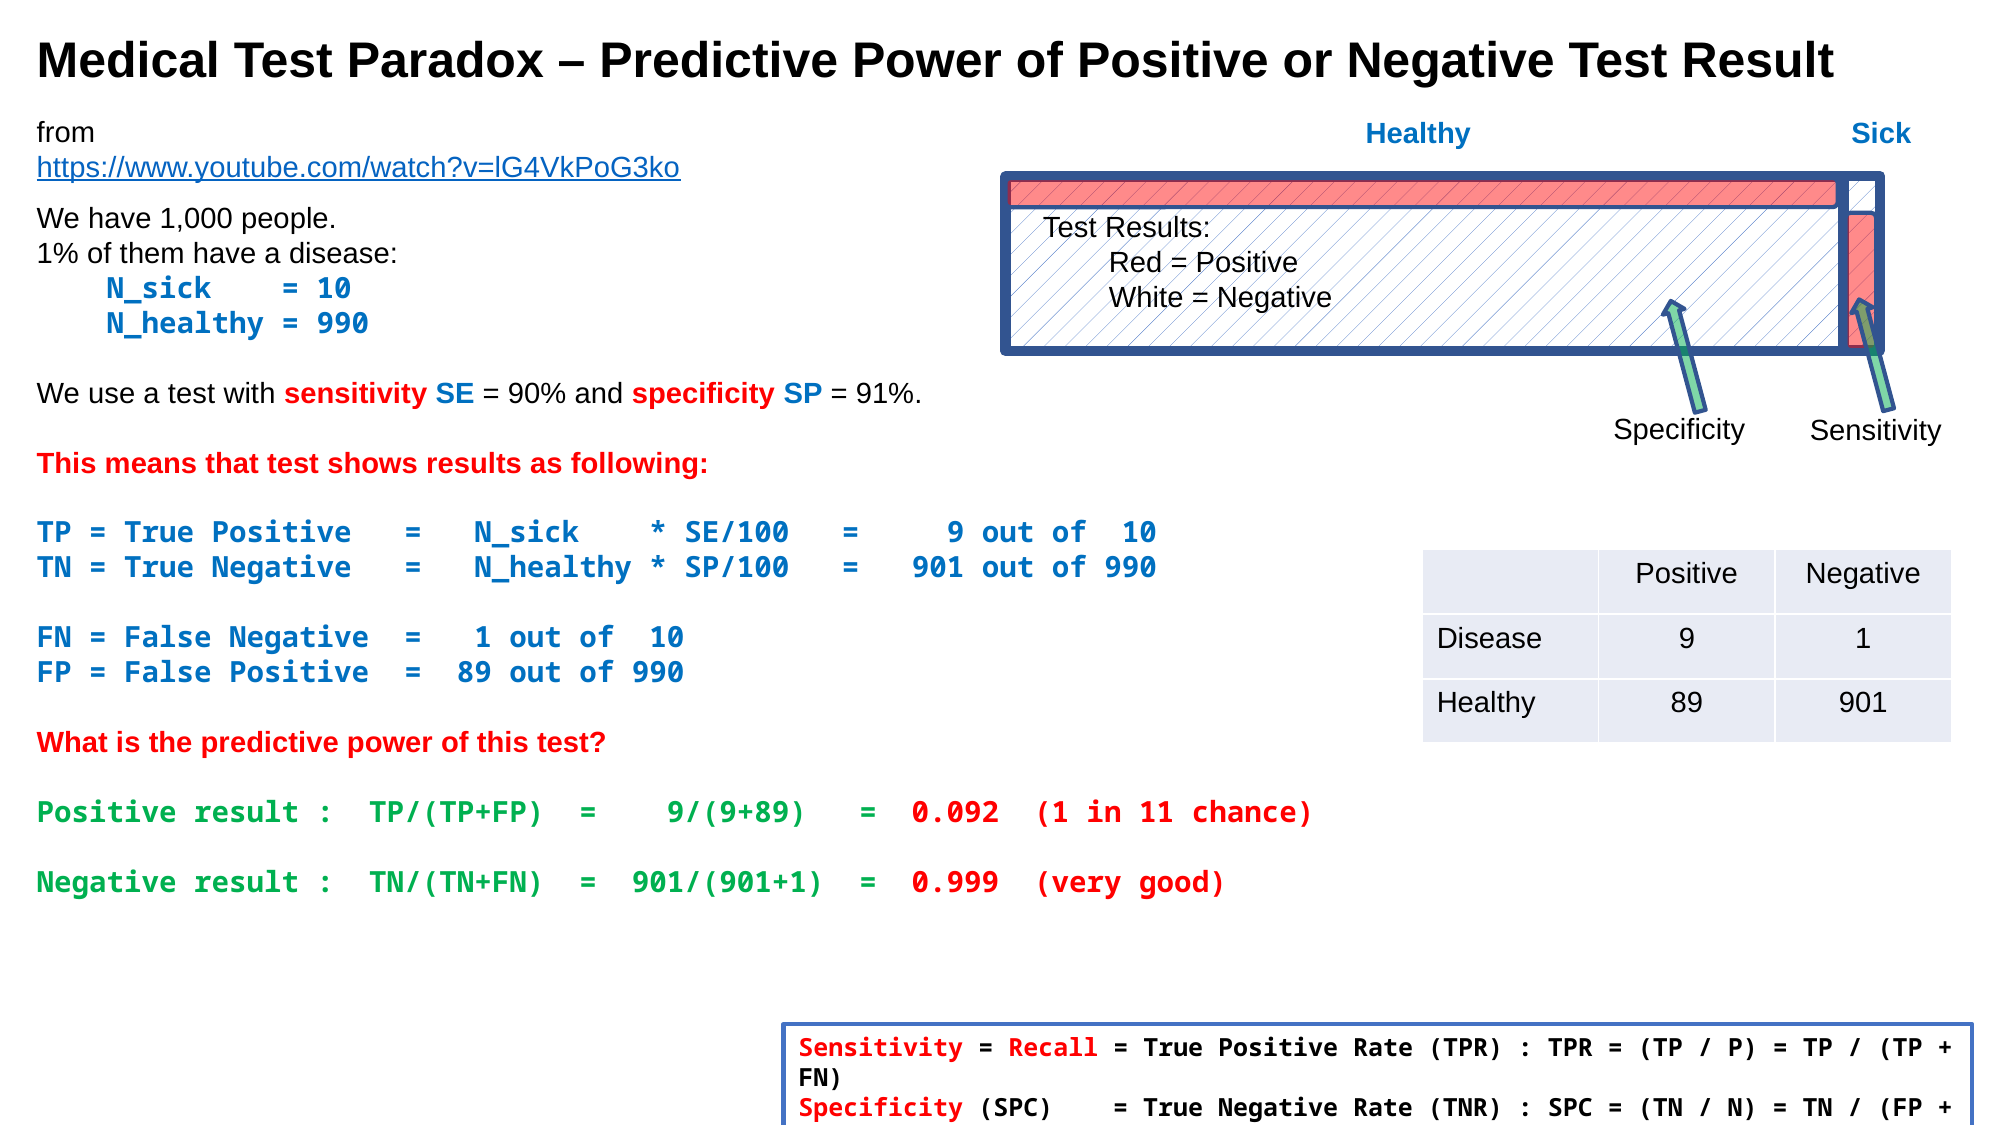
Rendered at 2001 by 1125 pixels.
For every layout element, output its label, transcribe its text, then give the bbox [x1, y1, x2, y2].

table_cell 89 [1599, 680, 1774, 742]
text_box Sensitivity [1795, 404, 1999, 454]
table_cell Disease [1423, 615, 1598, 678]
text_box [1003, 175, 1840, 210]
text_box Healthy [1350, 107, 1547, 158]
text_box Sensitivity = Recall = True Positive Rate (TPR) : TPR = (TP / P) = TP / (TP + FN) Specificity (SPC) = True Negative Rate (TNR) : SPC = (TN / N) = TN / (FP + TN) [783, 1024, 1973, 1125]
table_header [1423, 550, 1598, 613]
text_box Medical Test Paradox – Predictive Power of Positive or Negative Test Result [21, 20, 1869, 95]
table_cell 1 [1776, 615, 1951, 678]
text_box [1003, 174, 1841, 353]
text_box We have 1,000 people. 1% of them have a disease: N_sick = 10 N_healthy = 990 We use a test with sensitivity SE = 90% and specificity SP = 91%. This means that test shows results as following: TP = True Positive = N_sick * SE/100 = 9 out of 10 TN = True Negative = N_healthy * SP/100 = 901 out of 990 FN = False Negative = 1 out of 10 FP = False Positive = 89 out of 990 What is the predictive power of this test? Positive result : TP/(TP+FP) = 9/(9+89) = 0.092 (1 in 11 chance) Negative result : TN/(TN+FN) = 901/(901+1) = 0.999 (very good) [21, 191, 1344, 906]
text_box [1841, 174, 1882, 353]
text_box Test Results: Red = Positive White = Negative [1028, 201, 1348, 321]
text_box from https://www.youtube.com/watch?v=lG4VkPoG3ko [21, 105, 734, 191]
text_box [1849, 297, 1897, 414]
table_header Negative [1776, 550, 1951, 613]
table_header Positive [1599, 550, 1774, 613]
text_box [1843, 210, 1879, 353]
table_cell Healthy [1423, 680, 1598, 742]
text_box Sick [1836, 107, 1934, 158]
table_cell 901 [1776, 680, 1951, 742]
text_box Specificity [1598, 403, 1802, 453]
text_box [1661, 298, 1708, 415]
table_cell 9 [1599, 615, 1774, 678]
